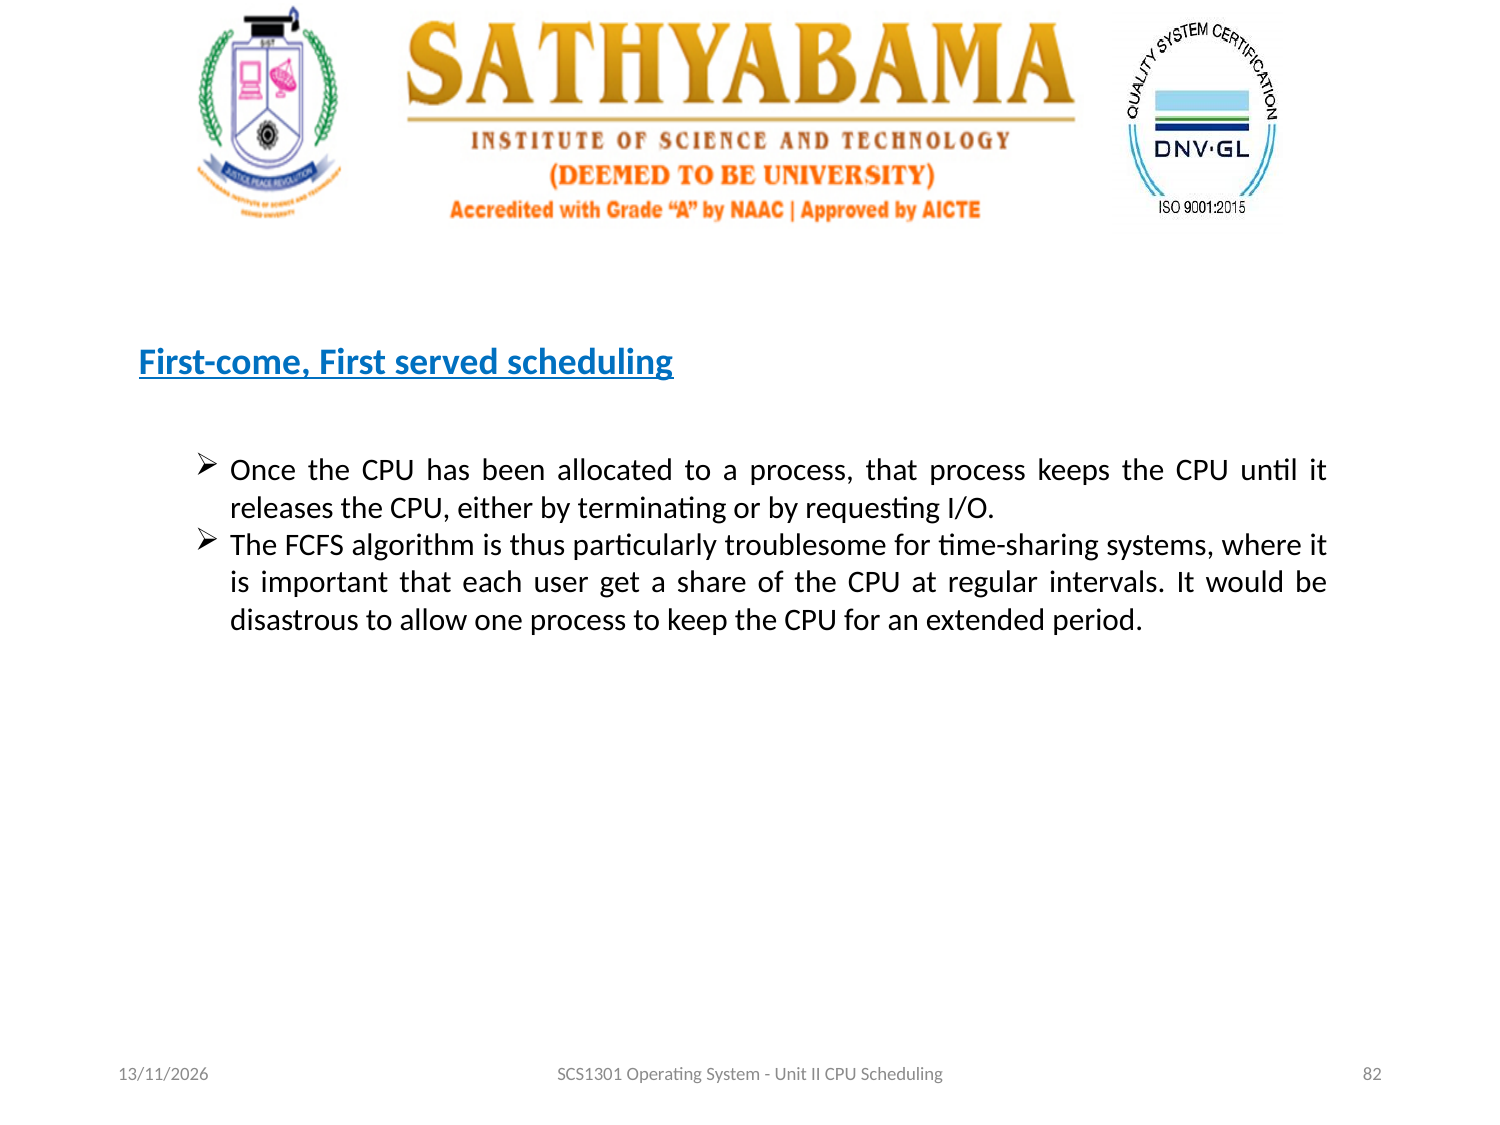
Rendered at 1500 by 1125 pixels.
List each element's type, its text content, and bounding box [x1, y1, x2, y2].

picture [186, 3, 352, 227]
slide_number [103, 1042, 441, 1103]
picture [397, 0, 1084, 230]
text_box First-come, First served scheduling Once the CPU has been allocated to a process, that process keeps the CPU until it releases the CPU, either by terminating or by requesting I/O. The FCFS algorithm is thus particularly troublesome for time-sharing systems, where it is important that each user get a share of the CPU at regular intervals. It would be disastrous to allow one process to keep the CPU for an extended period. [124, 329, 1345, 761]
slide_number 82 [1059, 1042, 1397, 1103]
picture [1112, 8, 1283, 238]
footer SCS1301 Operating System - Unit II CPU Scheduling [496, 1042, 1004, 1103]
